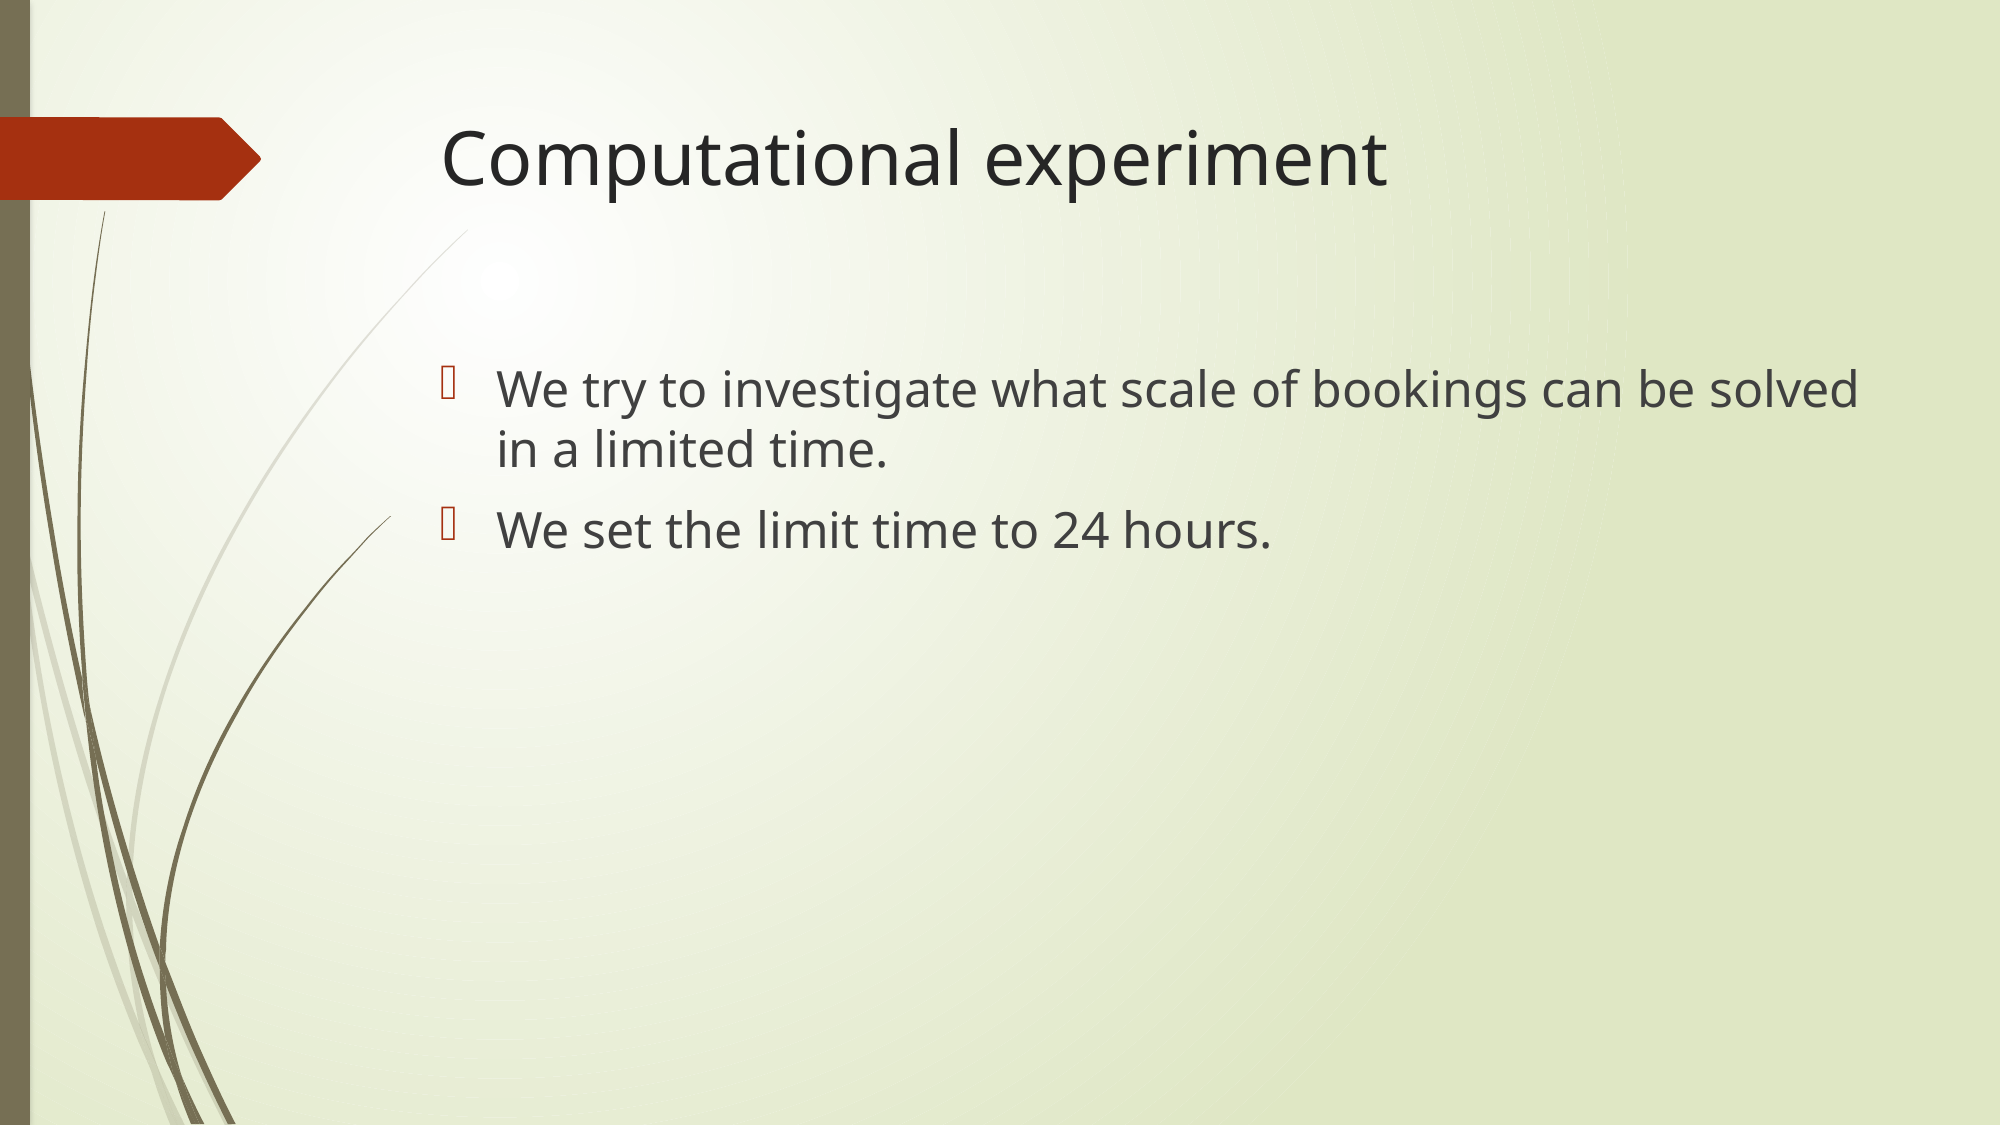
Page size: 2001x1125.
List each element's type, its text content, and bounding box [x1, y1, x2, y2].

list We try to investigate what scale of bookings can be solved in a limited time. We set the limit time to 24 hours. [424, 350, 1888, 970]
title Computational experiment [425, 102, 1888, 313]
